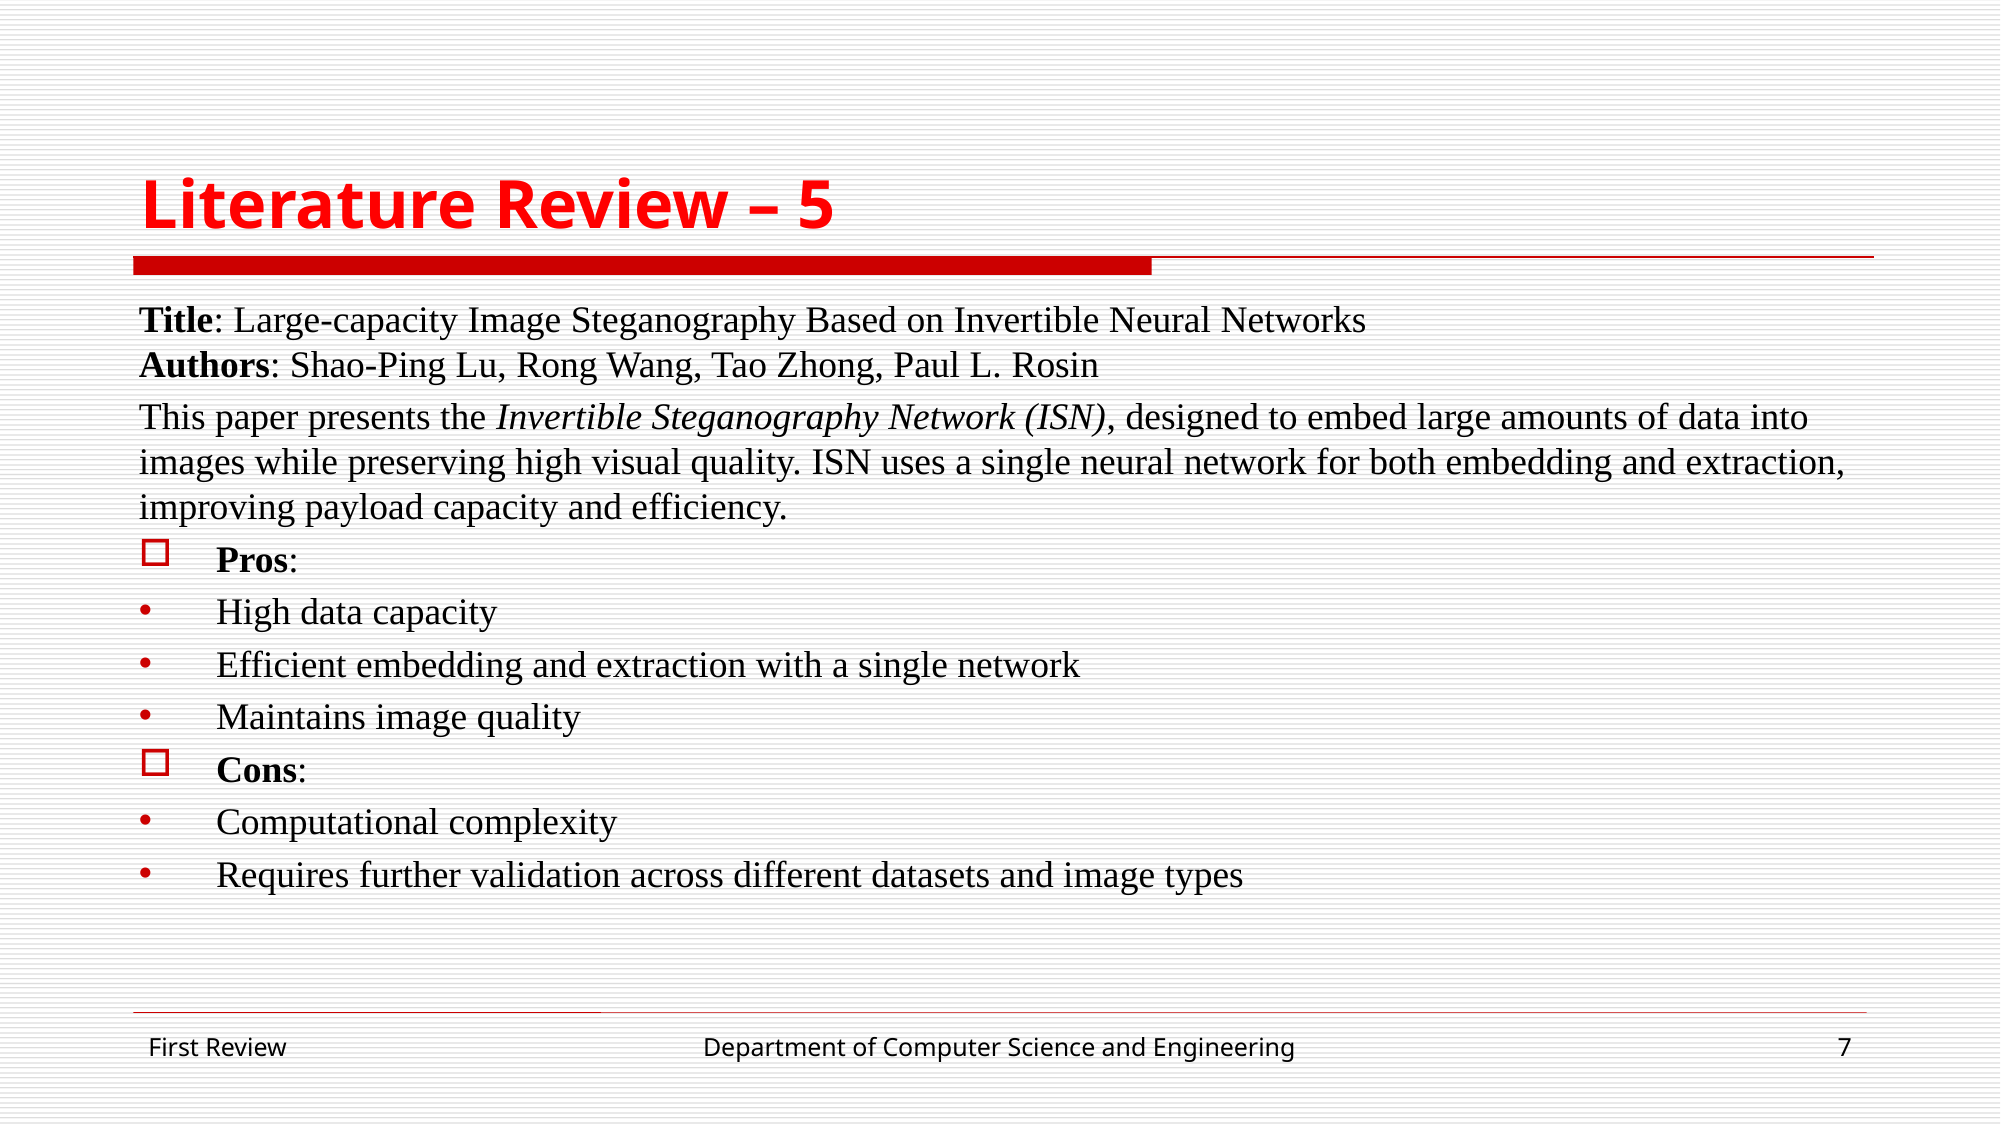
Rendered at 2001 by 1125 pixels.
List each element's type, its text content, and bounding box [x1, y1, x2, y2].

picture [0, 0, 2001, 1125]
title Literature Review – 5 [125, 50, 1876, 250]
list Title: Large-capacity Image Steganography Based on Invertible Neural Networks Authors: Shao-Ping Lu, Rong Wang, Tao Zhong, Paul L. Rosin This paper presents the Invertible Steganography Network (ISN), designed to embed large amounts of data into images while preserving high visual quality. ISN uses a single neural network for both embedding and extraction, improving payload capacity and efficiency. Pros: High data capacity Efficient embedding and extraction with a single network Maintains image quality Cons: Computational complexity Requires further validation across different datasets and image types [123, 287, 1874, 988]
footer Department of Computer Science and Engineering [683, 1024, 1317, 1103]
slide_number 7 [1433, 1024, 1867, 1103]
slide_number First Review [133, 1024, 567, 1103]
